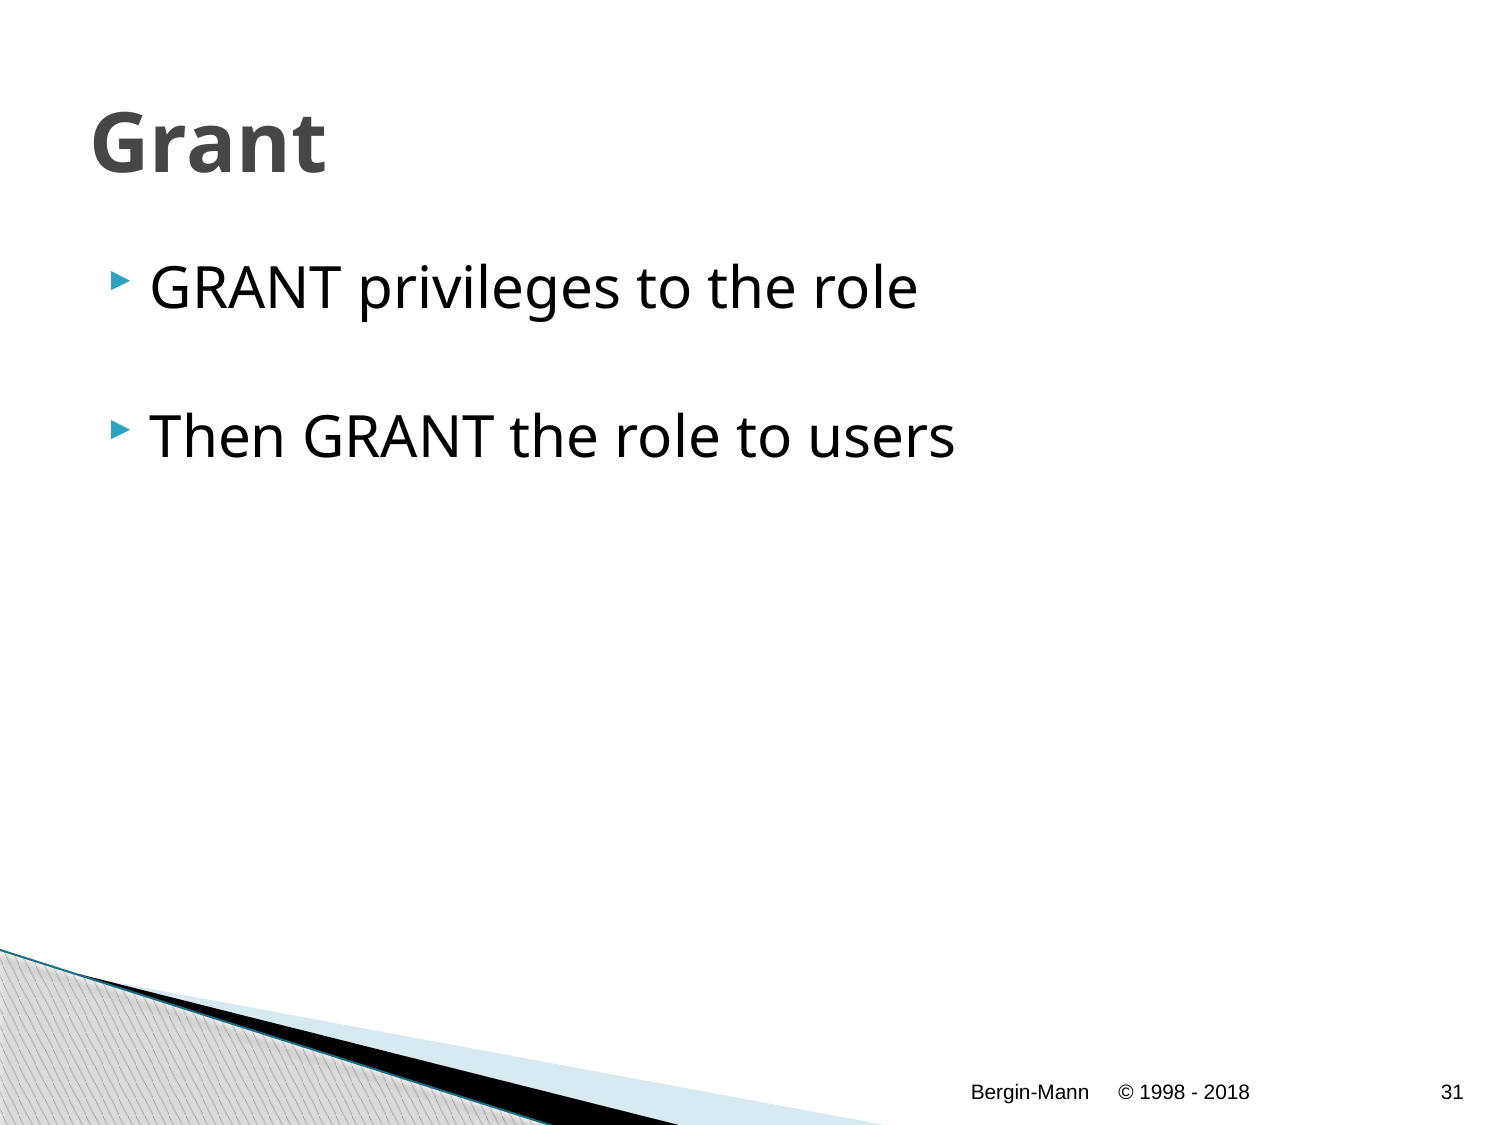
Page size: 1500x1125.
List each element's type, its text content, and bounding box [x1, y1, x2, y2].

footer Bergin-Mann [718, 1051, 1105, 1112]
slide_number © 1998 - 2018 [1105, 1051, 1418, 1112]
title Grant [75, 45, 1425, 233]
list GRANT privileges to the role Then GRANT the role to users [75, 243, 1425, 986]
slide_number 31 [1418, 1051, 1479, 1112]
